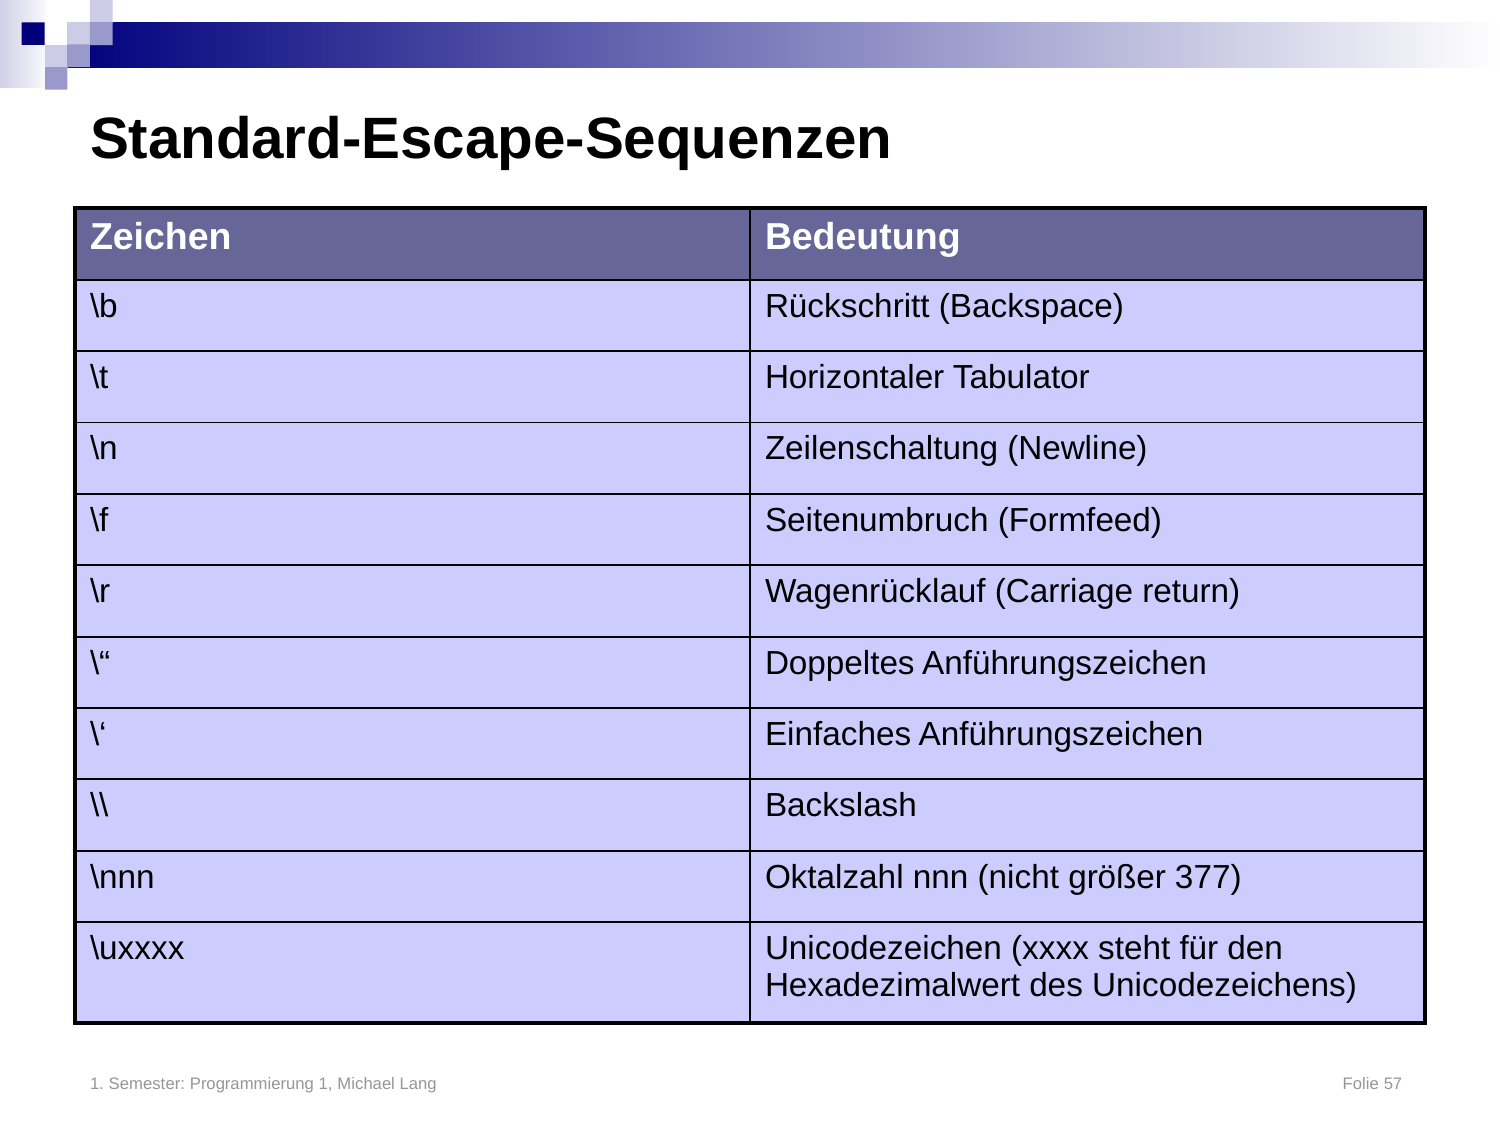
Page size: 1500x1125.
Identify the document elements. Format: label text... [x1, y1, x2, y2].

table_cell Rückschritt (Backspace) [751, 281, 1423, 350]
table_cell Horizontaler Tabulator [751, 352, 1423, 422]
table_cell Unicodezeichen (xxxx steht für den Hexadezimalwert des Unicodezeichens) [751, 923, 1423, 1021]
title Standard-Escape-Sequenzen [75, 75, 1425, 197]
table_cell \f [77, 495, 749, 564]
table_cell Einfaches Anführungszeichen [751, 709, 1423, 778]
table_cell Oktalzahl nnn (nicht größer 377) [751, 852, 1423, 921]
table_cell Zeilenschaltung (Newline) [751, 423, 1423, 493]
table_cell Backslash [751, 780, 1423, 850]
table_header Zeichen [77, 210, 749, 279]
table_cell Wagenrücklauf (Carriage return) [751, 566, 1423, 636]
table_header Bedeutung [751, 210, 1423, 279]
table_cell \“ [77, 638, 749, 707]
table_cell Doppeltes Anführungszeichen [751, 638, 1423, 707]
table_cell \b [77, 281, 749, 350]
table_cell Seitenumbruch (Formfeed) [751, 495, 1423, 564]
table_cell \‘ [77, 709, 749, 778]
footer 1. Semester: Programmierung 1, Michael Lang Folie 57 [74, 1025, 1426, 1101]
table_cell \\ [77, 780, 749, 850]
table_cell \uxxxx [77, 923, 749, 1021]
table_cell \r [77, 566, 749, 636]
table_cell \nnn [77, 852, 749, 921]
table_cell \n [77, 423, 749, 493]
table_cell \t [77, 352, 749, 422]
